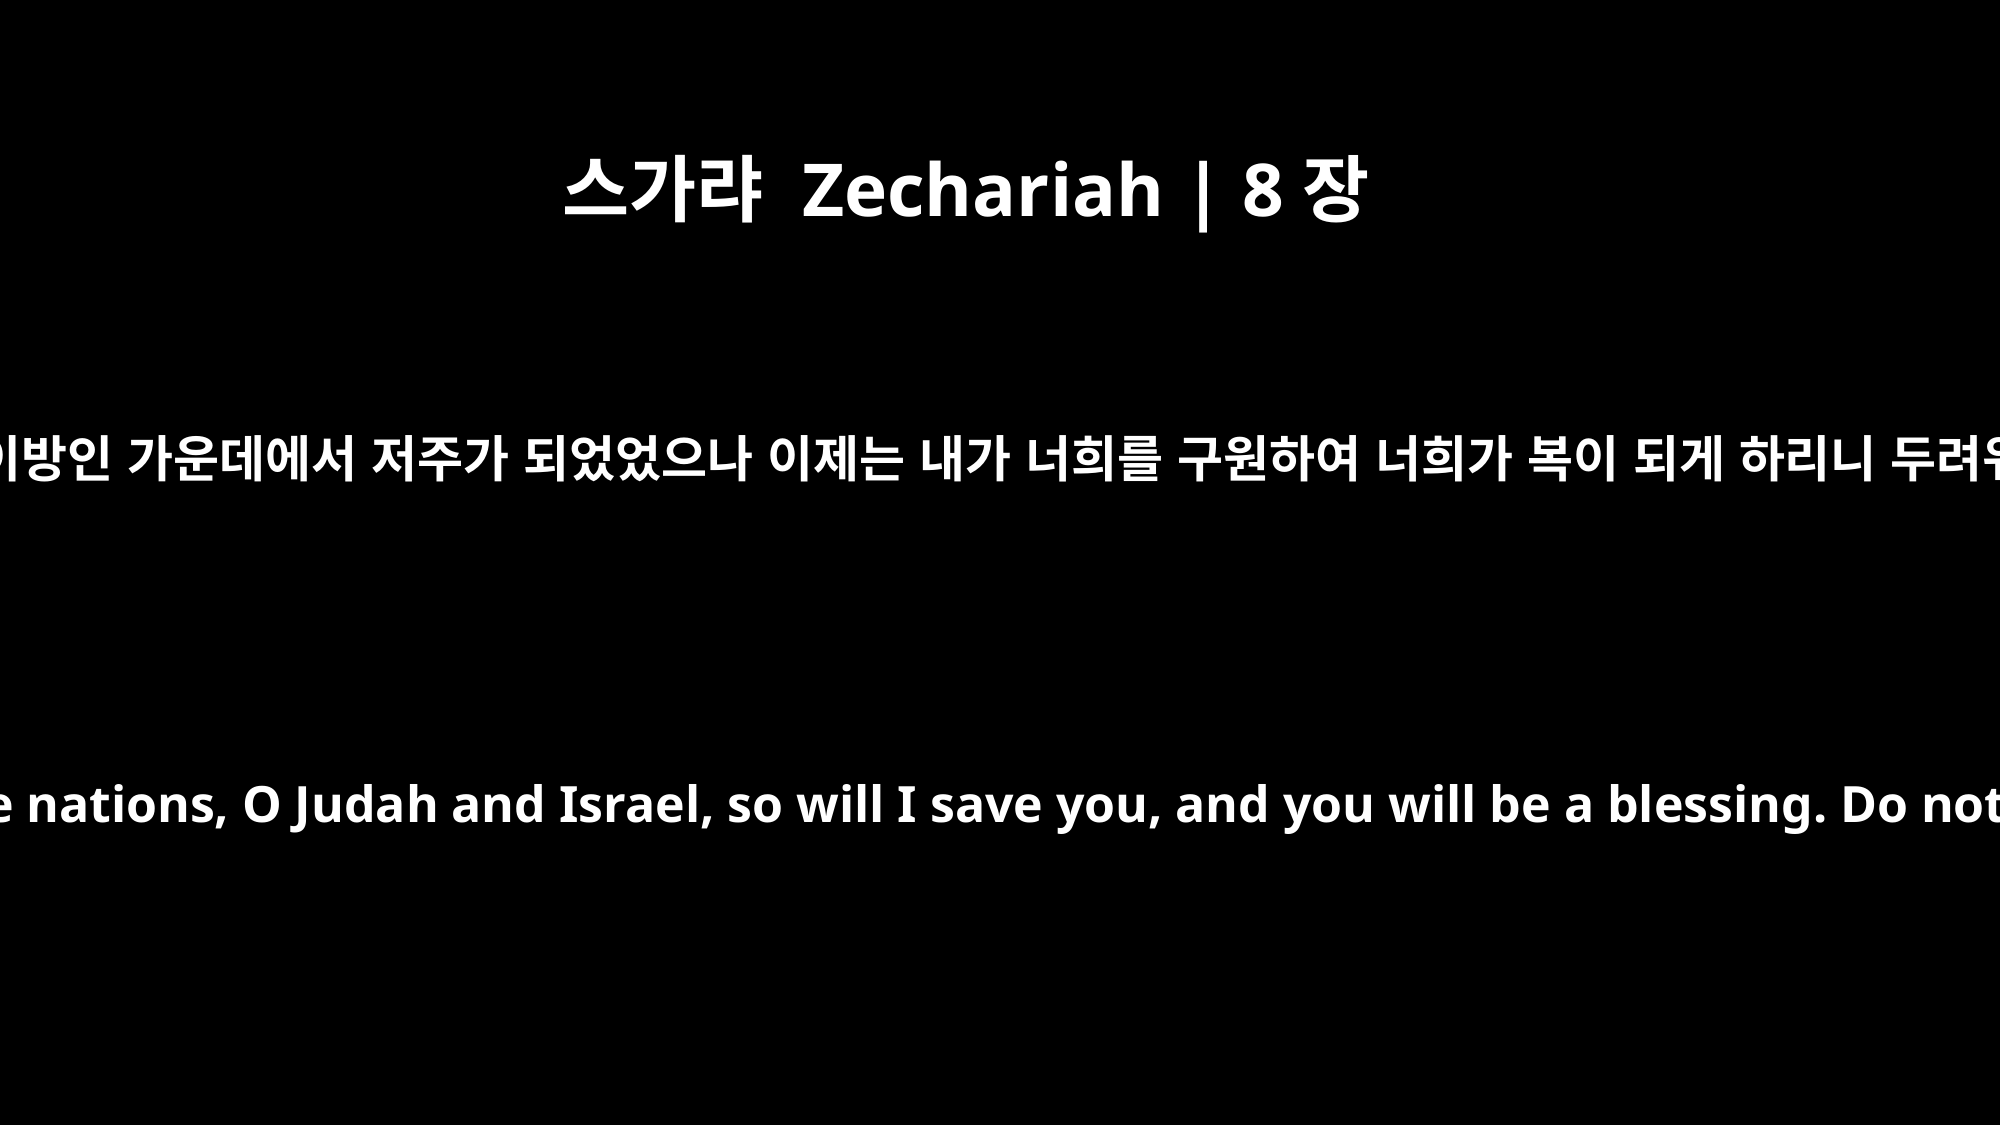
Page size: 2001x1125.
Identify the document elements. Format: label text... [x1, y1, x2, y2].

text_box 13 유다 족속아, 이스라엘 족속아, 너희가 이방인 가운데에서 저주가 되었었으나 이제는 내가 너희를 구원하여 너희가 복이 되게 하리니 두려워하지 말지니라 손을 견고히 할지니라 [0, 359, 2000, 495]
text_box As you have been an object of cursing among the nations, O Judah and Israel, so will I save you, and you will be a blessing. Do not be afraid, but let your hands be strong." [0, 764, 2000, 840]
text_box 스가랴 Zechariah | 8장 [547, 136, 1385, 239]
